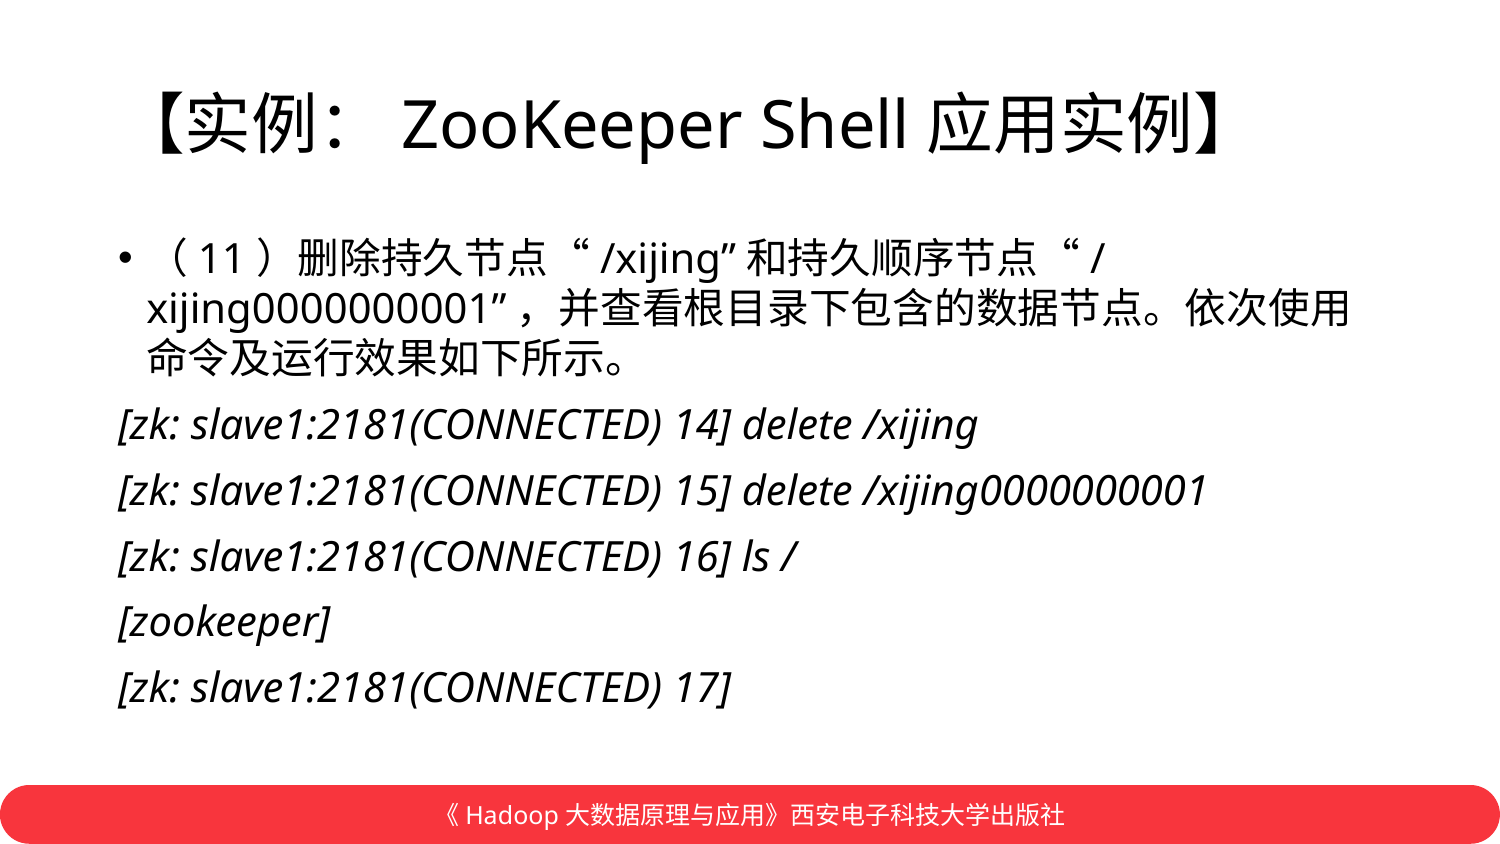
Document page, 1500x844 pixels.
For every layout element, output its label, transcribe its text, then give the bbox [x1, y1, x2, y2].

title 【实例：ZooKeeper Shell应用实例】 [103, 44, 1397, 208]
list （11）删除持久节点“/xijing”和持久顺序节点“/xijing0000000001”，并查看根目录下包含的数据节点。依次使用命令及运行效果如下所示。 [zk: slave1:2181(CONNECTED) 14] delete /xijing [zk: slave1:2181(CONNECTED) 15] delete /xijing0000000001 [zk: slave1:2181(CONNECTED) 16] ls / [zookeeper] [zk: slave1:2181(CONNECTED) 17] [103, 224, 1397, 760]
